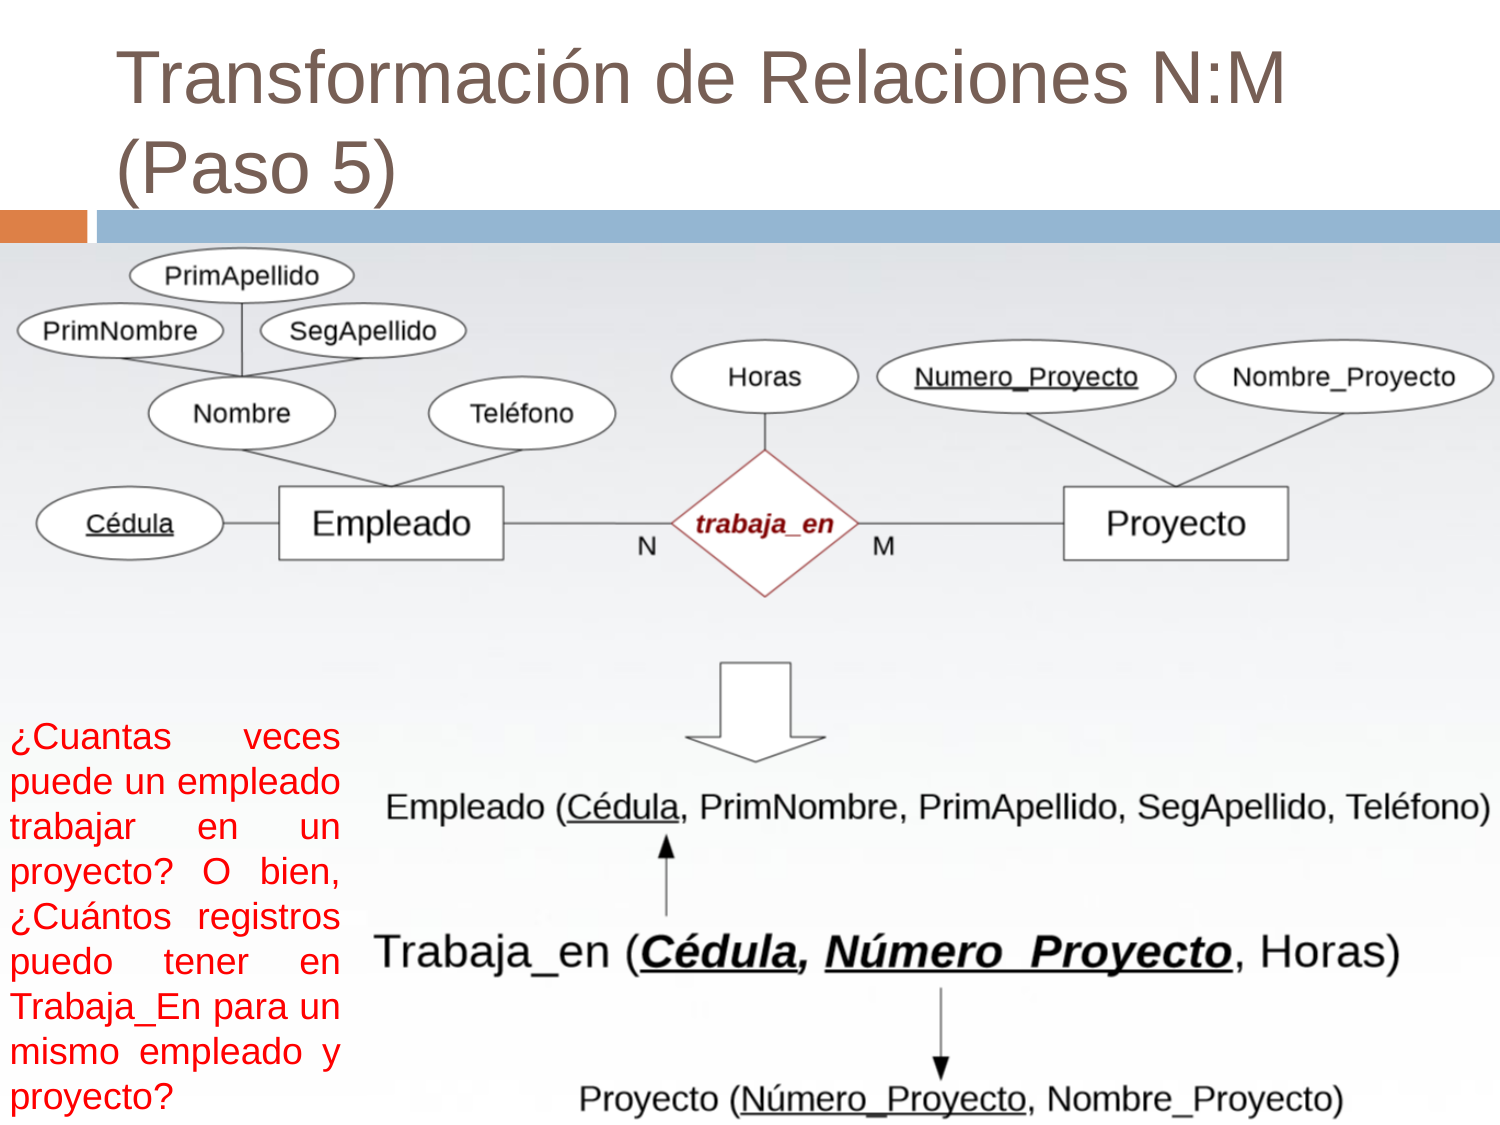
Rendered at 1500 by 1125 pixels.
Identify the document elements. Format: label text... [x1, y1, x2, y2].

picture [0, 243, 1500, 1125]
title Transformación de Relaciones N:M (Paso 5) [100, 37, 1438, 200]
